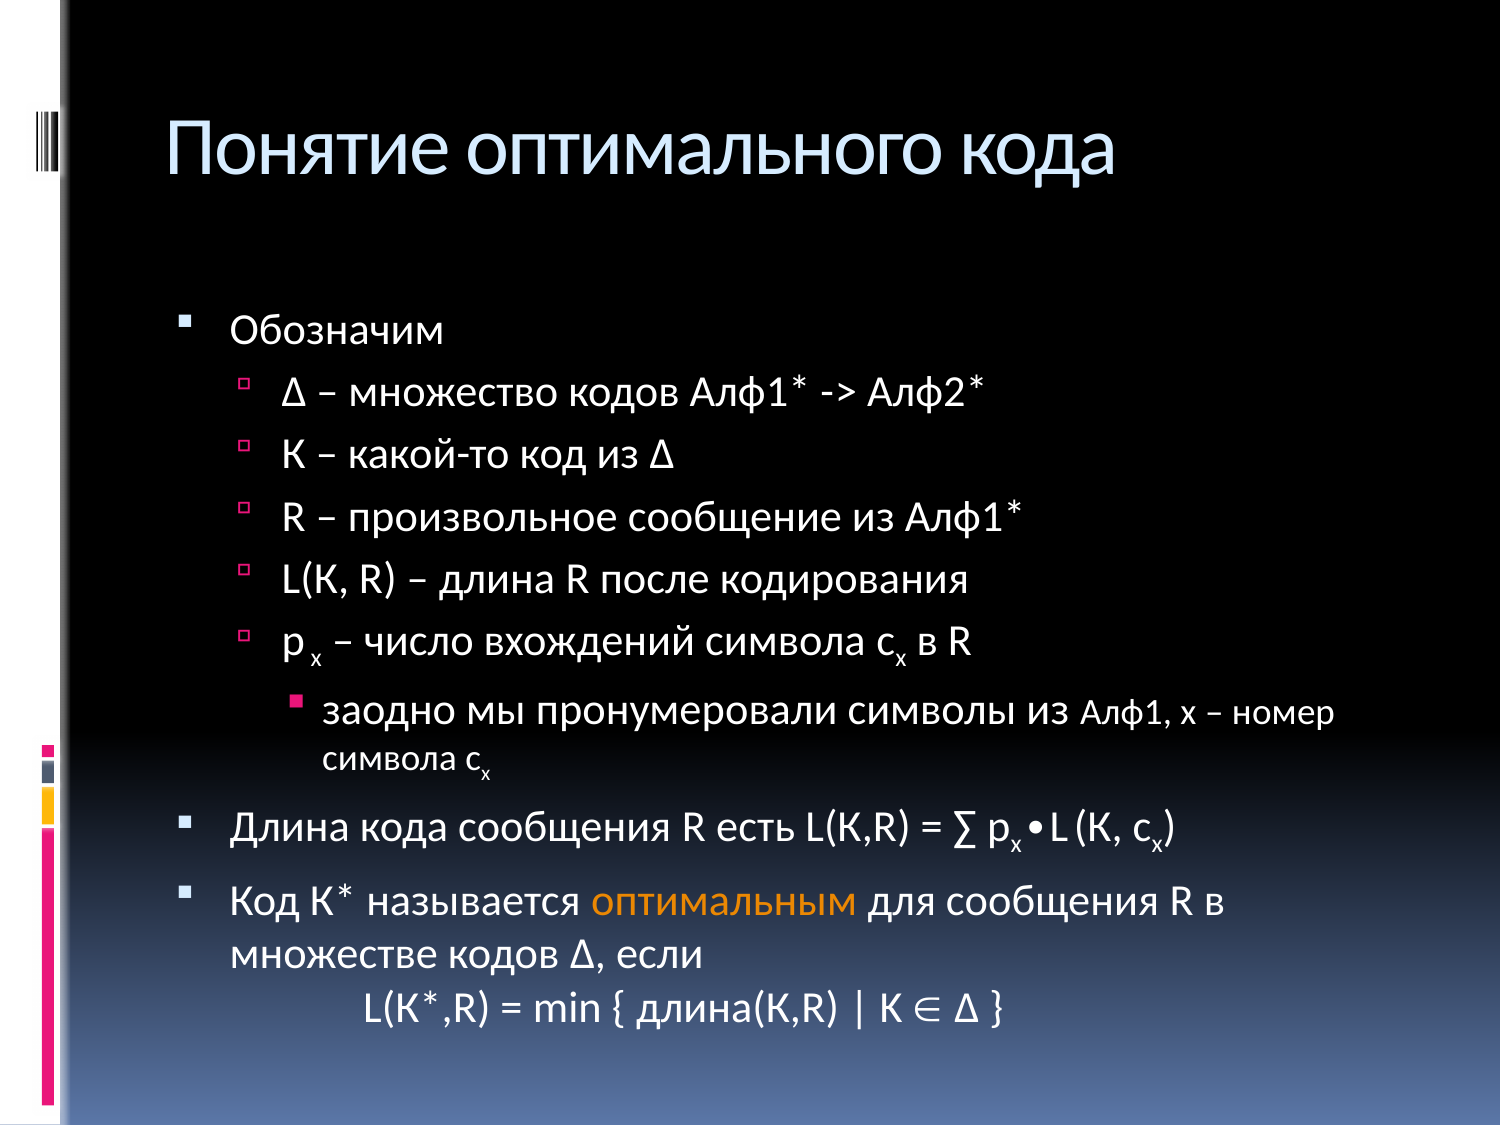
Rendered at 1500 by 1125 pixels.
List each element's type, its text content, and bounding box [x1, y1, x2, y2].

title Понятие оптимального кода [150, 83, 1425, 234]
list Обозначим Δ – множество кодов Алф1* -> Алф2* К – какой-то код из Δ R – произвольное сообщение из Алф1* L(К, R) – длина R после кодирования p х – число вхождений символа cх в R заодно мы пронумеровали символы из Алф1, х – номер символа сх Длина кода сообщения R есть L(К,R) = ∑ pх∙L (К, cх) Код К* называется оптимальным для сообщения R в множестве кодов Δ, если L(К*,R) = min { длина(К,R) | K  Δ } [150, 292, 1425, 1043]
